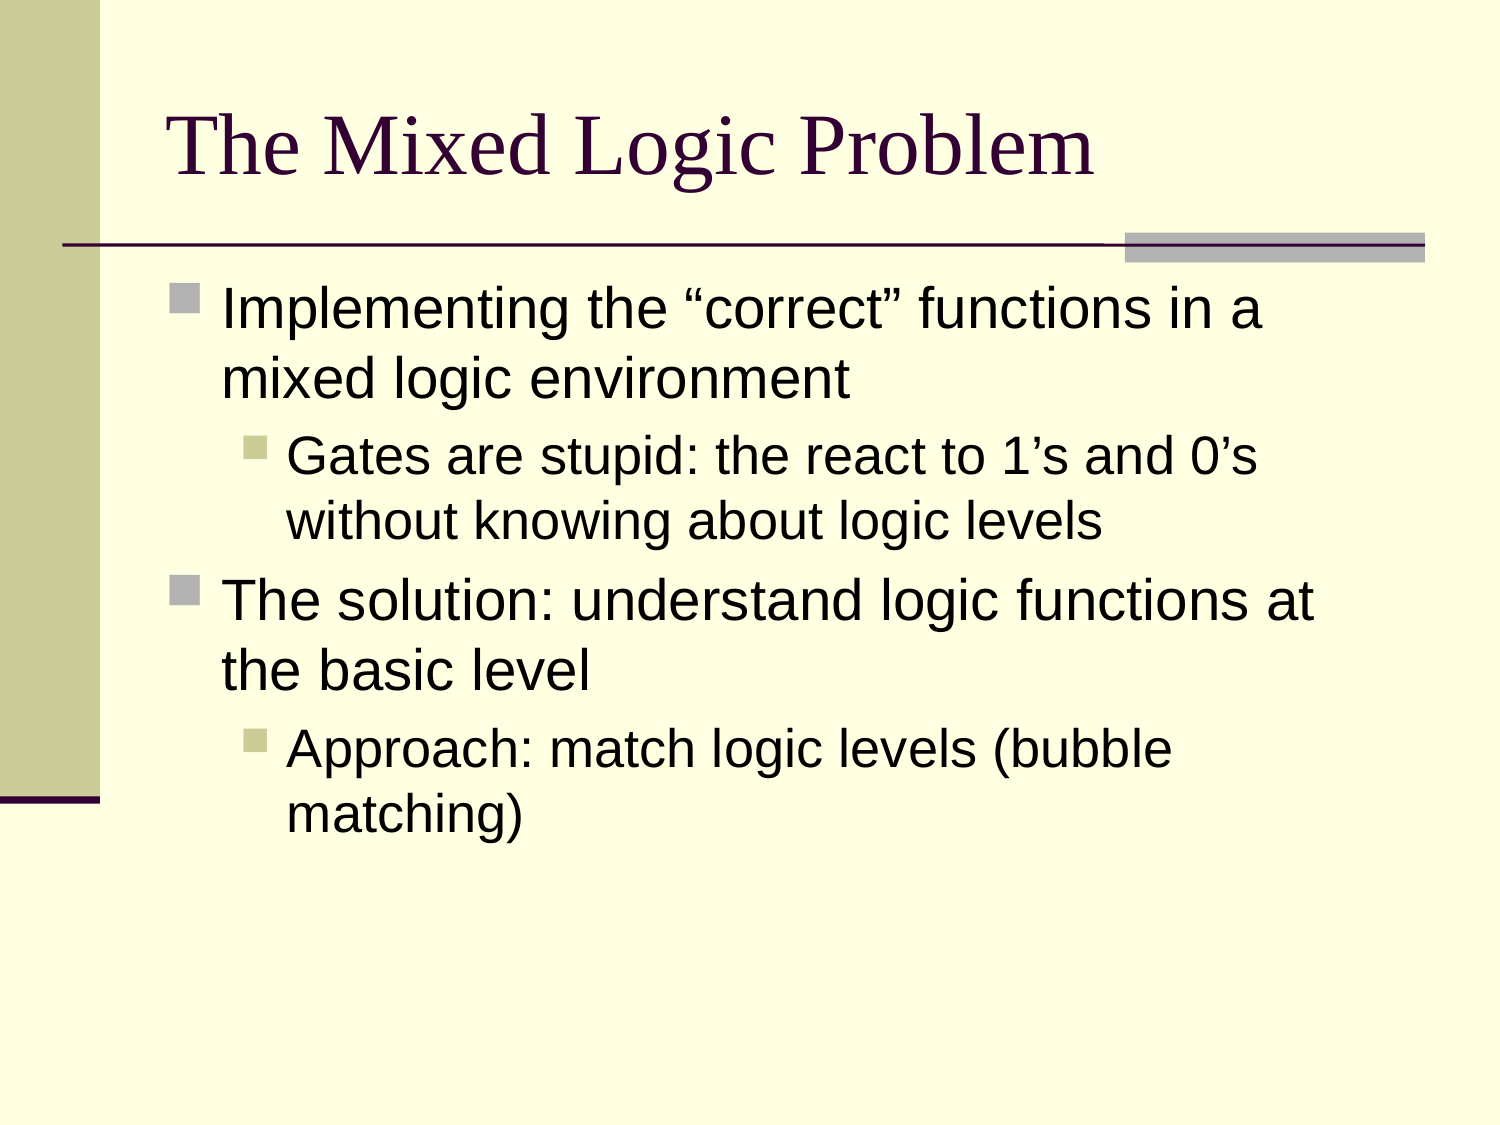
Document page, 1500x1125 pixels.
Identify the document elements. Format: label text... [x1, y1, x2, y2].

title The Mixed Logic Problem [150, 45, 1425, 234]
list Implementing the “correct” functions in a mixed logic environment Gates are stupid: the react to 1’s and 0’s without knowing about logic levels The solution: understand logic functions at the basic level Approach: match logic levels (bubble matching) [150, 262, 1425, 1006]
